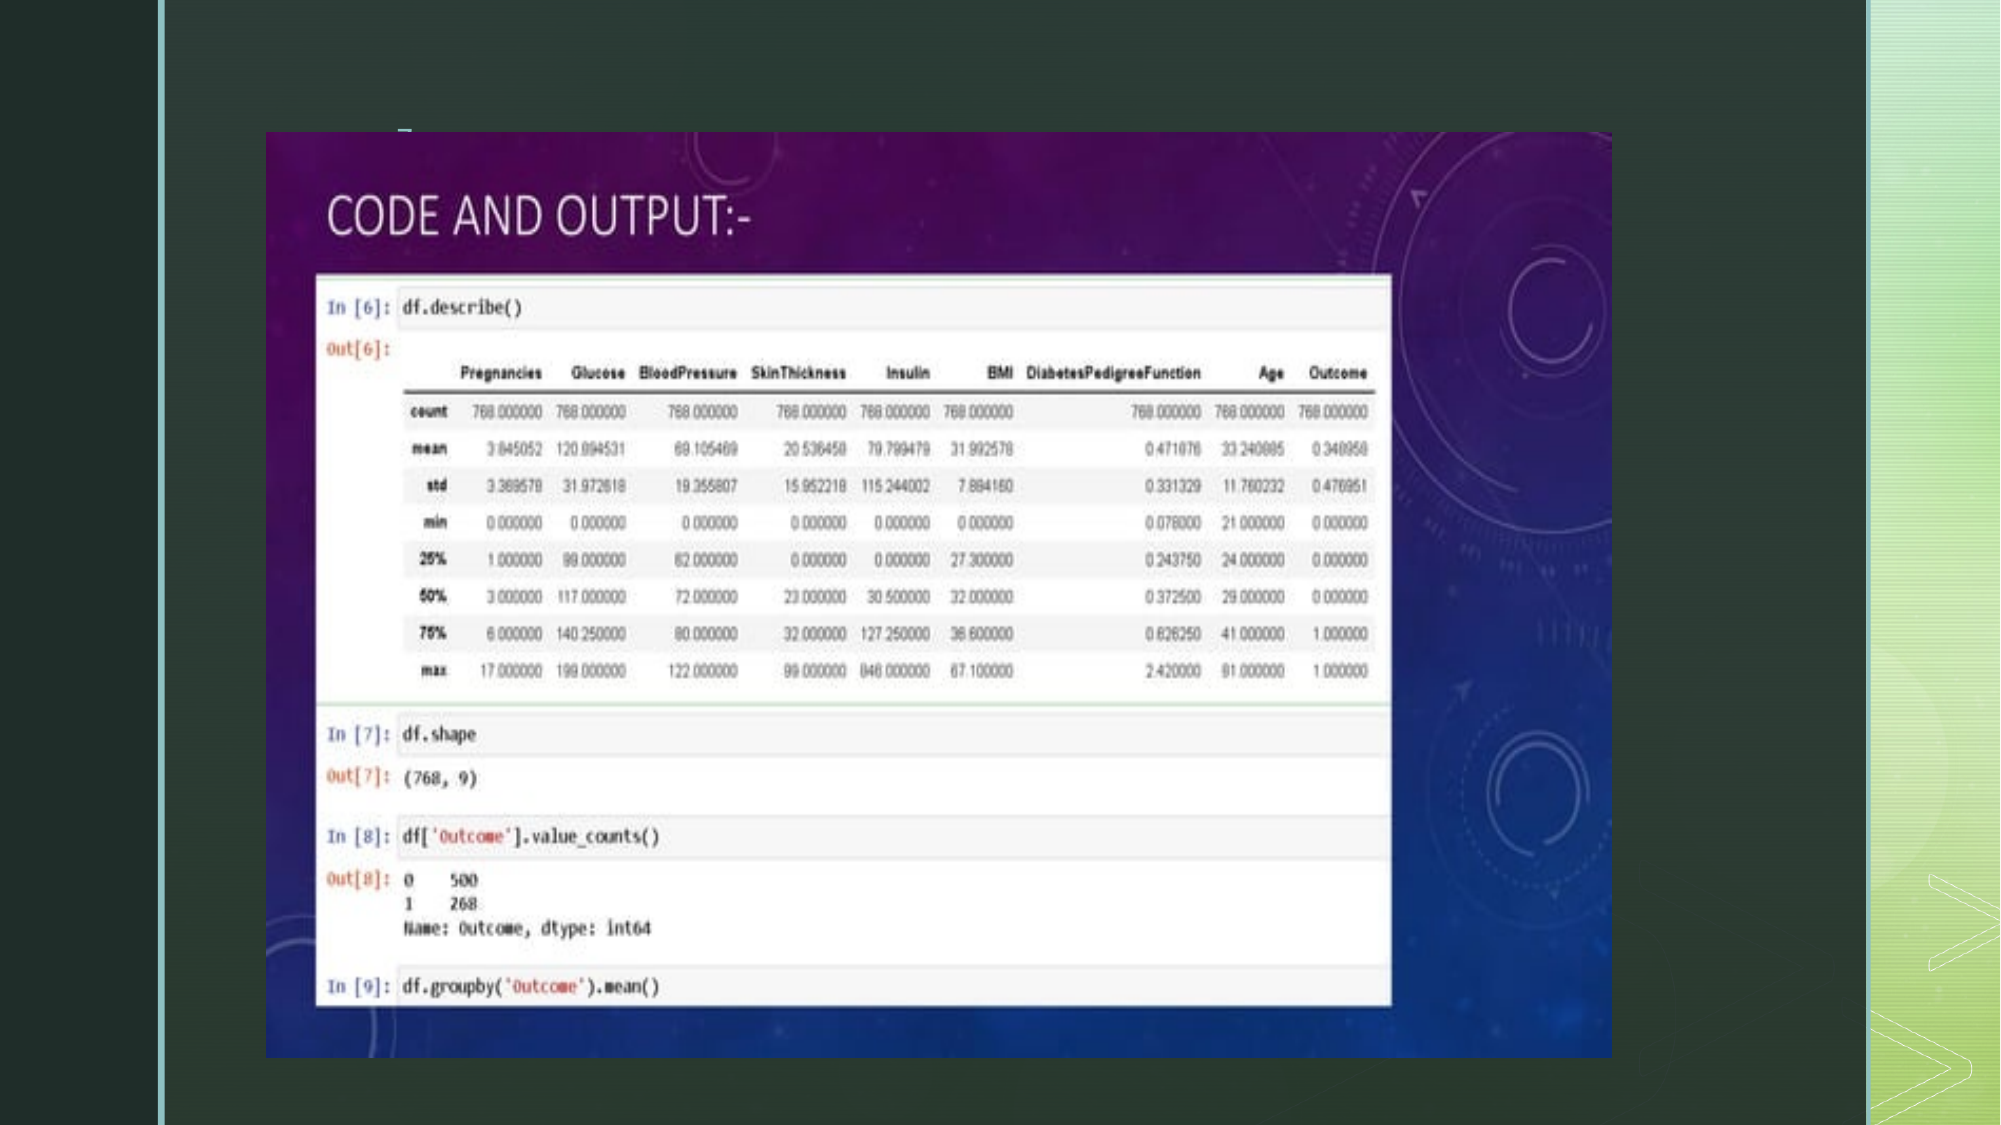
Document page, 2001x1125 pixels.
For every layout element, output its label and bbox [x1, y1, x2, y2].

picture [1871, 0, 2001, 1125]
list [265, 132, 1612, 1058]
